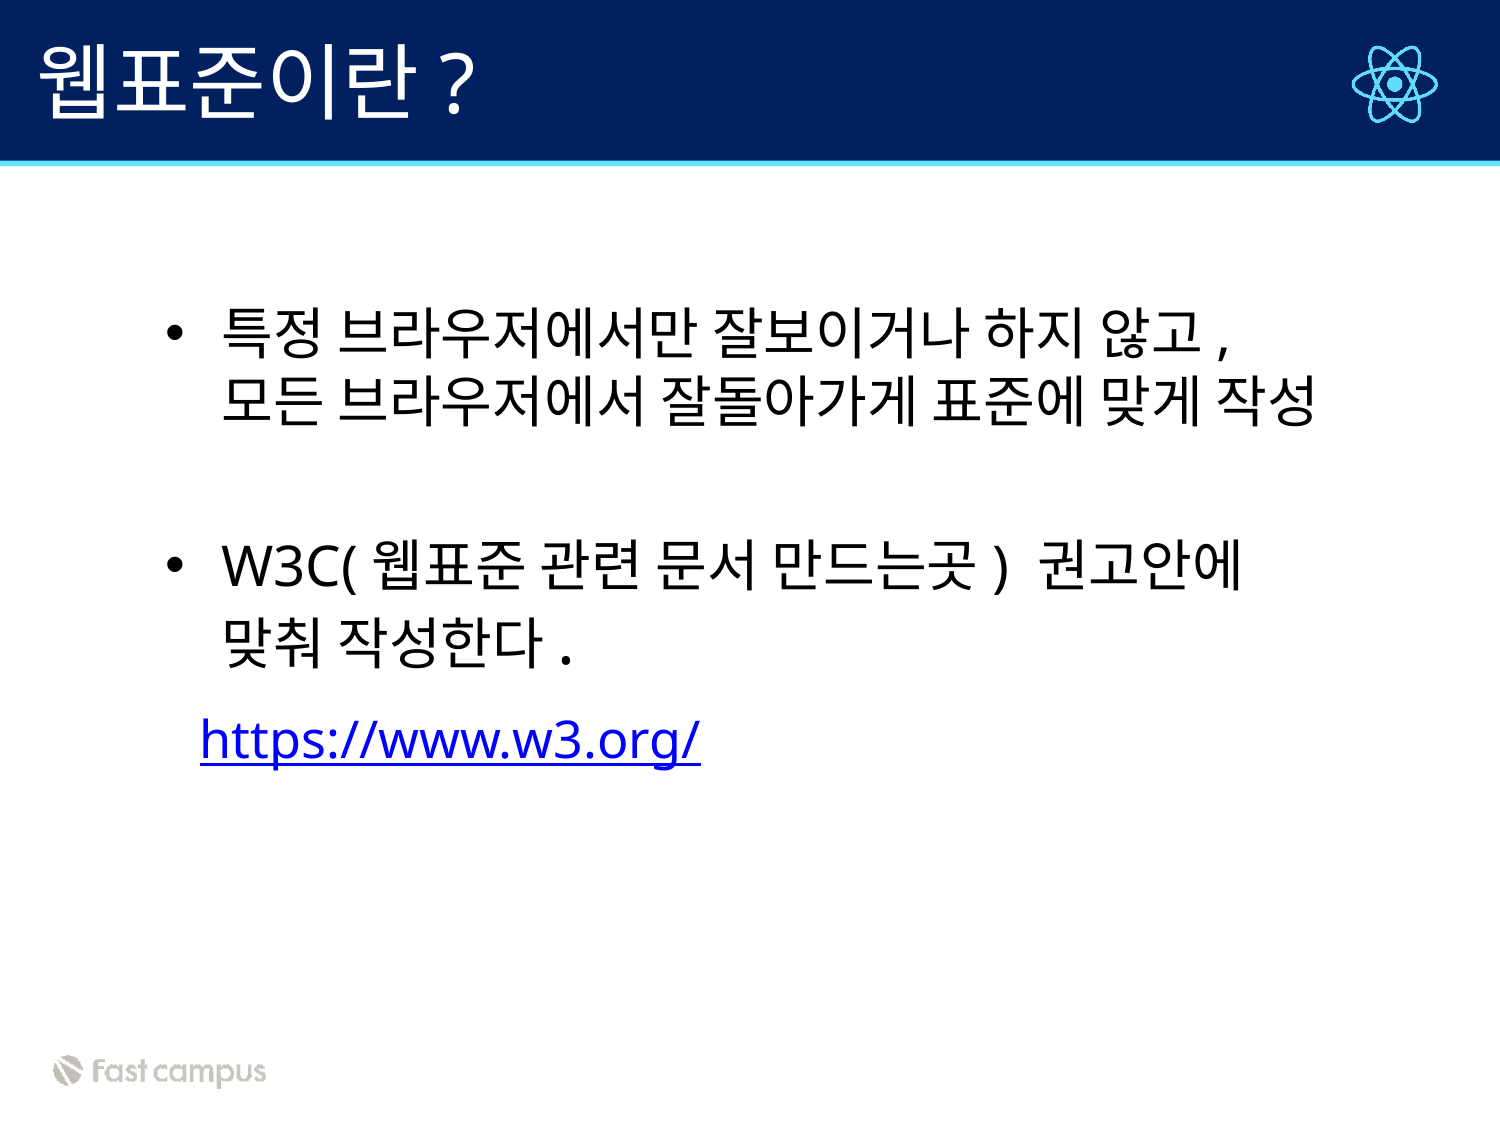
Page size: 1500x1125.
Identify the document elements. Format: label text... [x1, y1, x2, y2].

list 특정 브라우저에서만 잘보이거나 하지 않고, 모든 브라우저에서 잘돌아가게 표준에 맞게 작성 W3C(웹표준 관련 문서 만드는곳) 권고안에 맞춰 작성한다. https://www.w3.org/ [157, 290, 1343, 953]
title 웹표준이란? [28, 0, 1380, 175]
picture [53, 1046, 266, 1094]
picture [1380, 36, 1444, 135]
